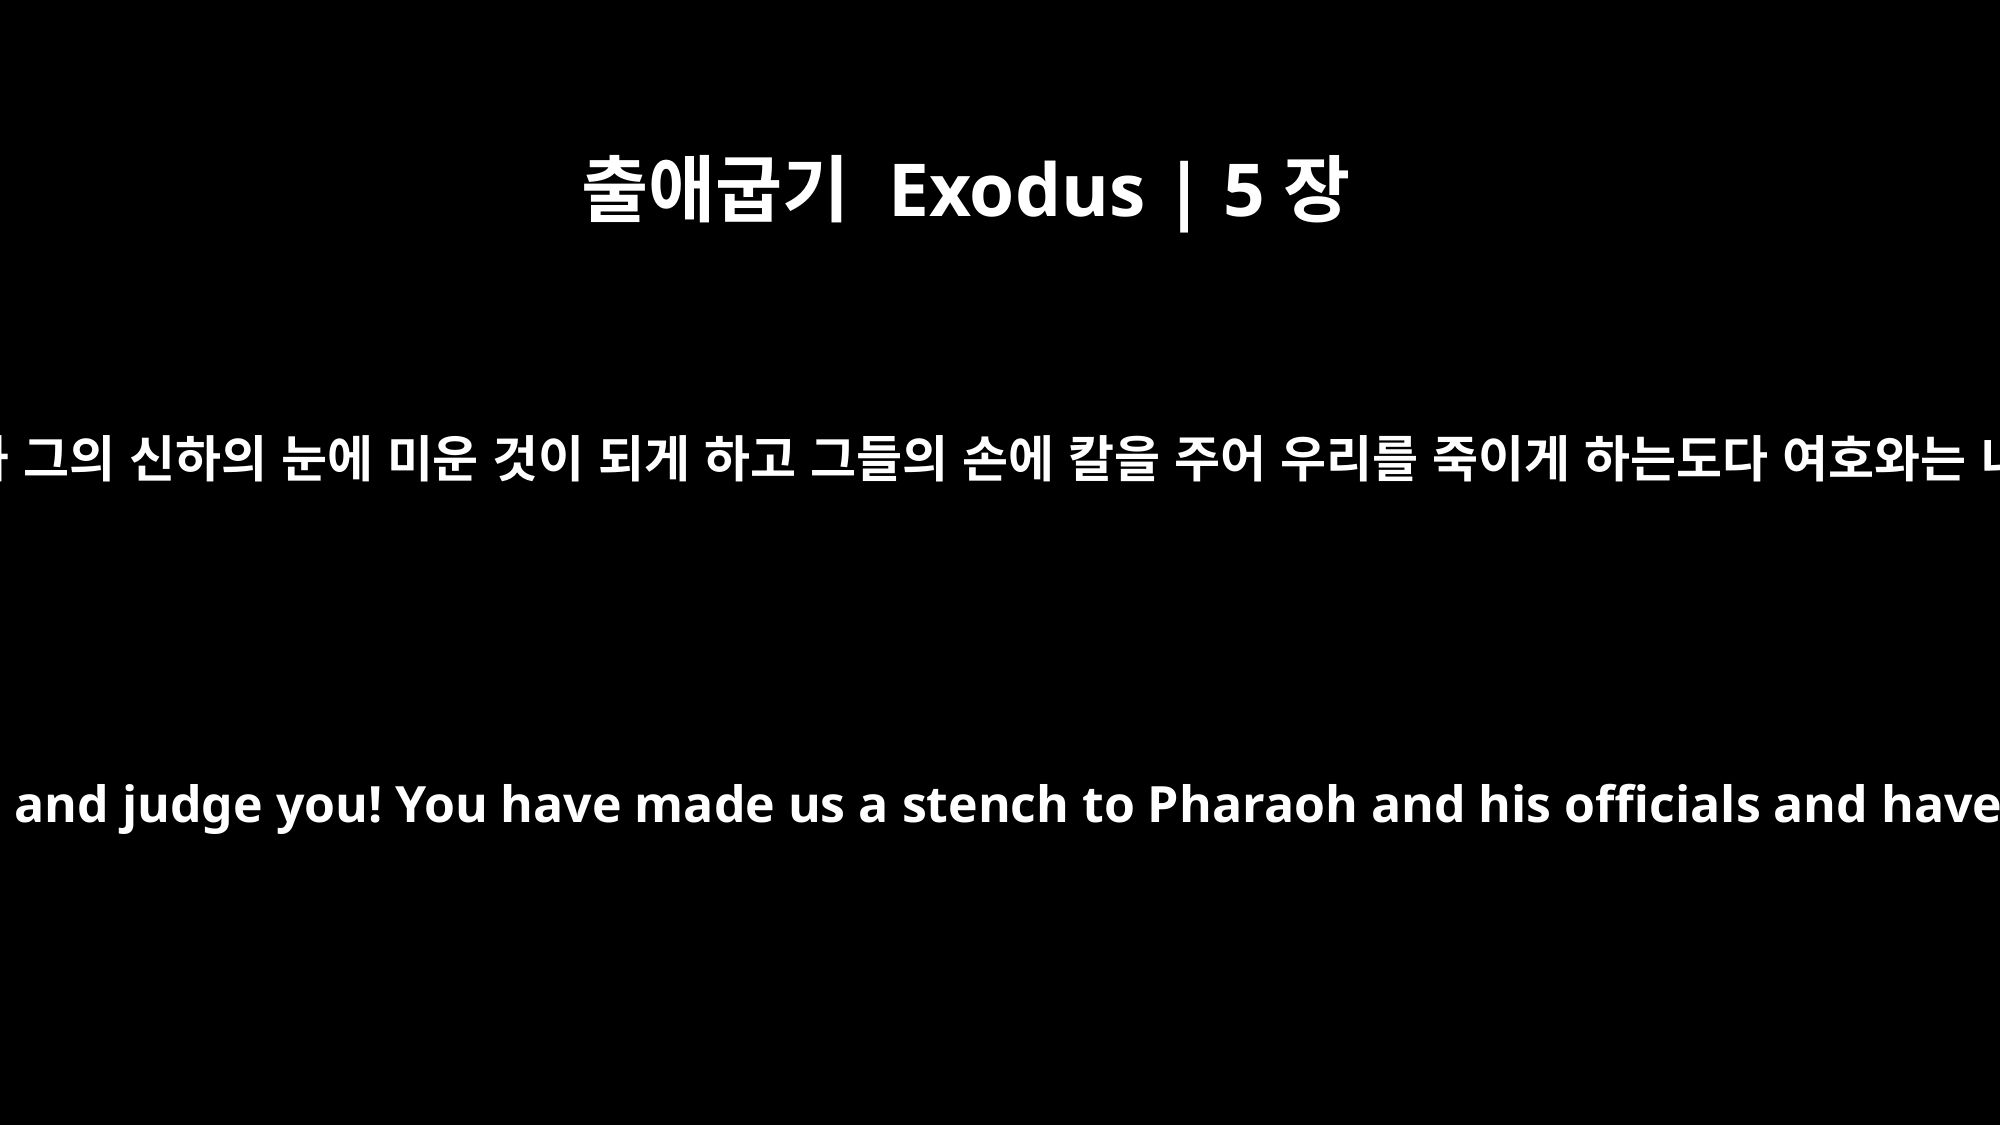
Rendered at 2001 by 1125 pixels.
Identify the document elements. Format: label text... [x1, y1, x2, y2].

text_box and they said, "May the LORD look upon you and judge you! You have made us a stench to Pharaoh and his officials and have put a sword in their hand to kill us." [0, 764, 2000, 840]
text_box 출애굽기 Exodus | 5장 [566, 136, 1366, 239]
text_box 21 그들에게 이르되 너희가 우리를 바로의 눈과 그의 신하의 눈에 미운 것이 되게 하고 그들의 손에 칼을 주어 우리를 죽이게 하는도다 여호와는 너희를 살피시고 판단하시기를 원하노라 [0, 359, 2000, 495]
